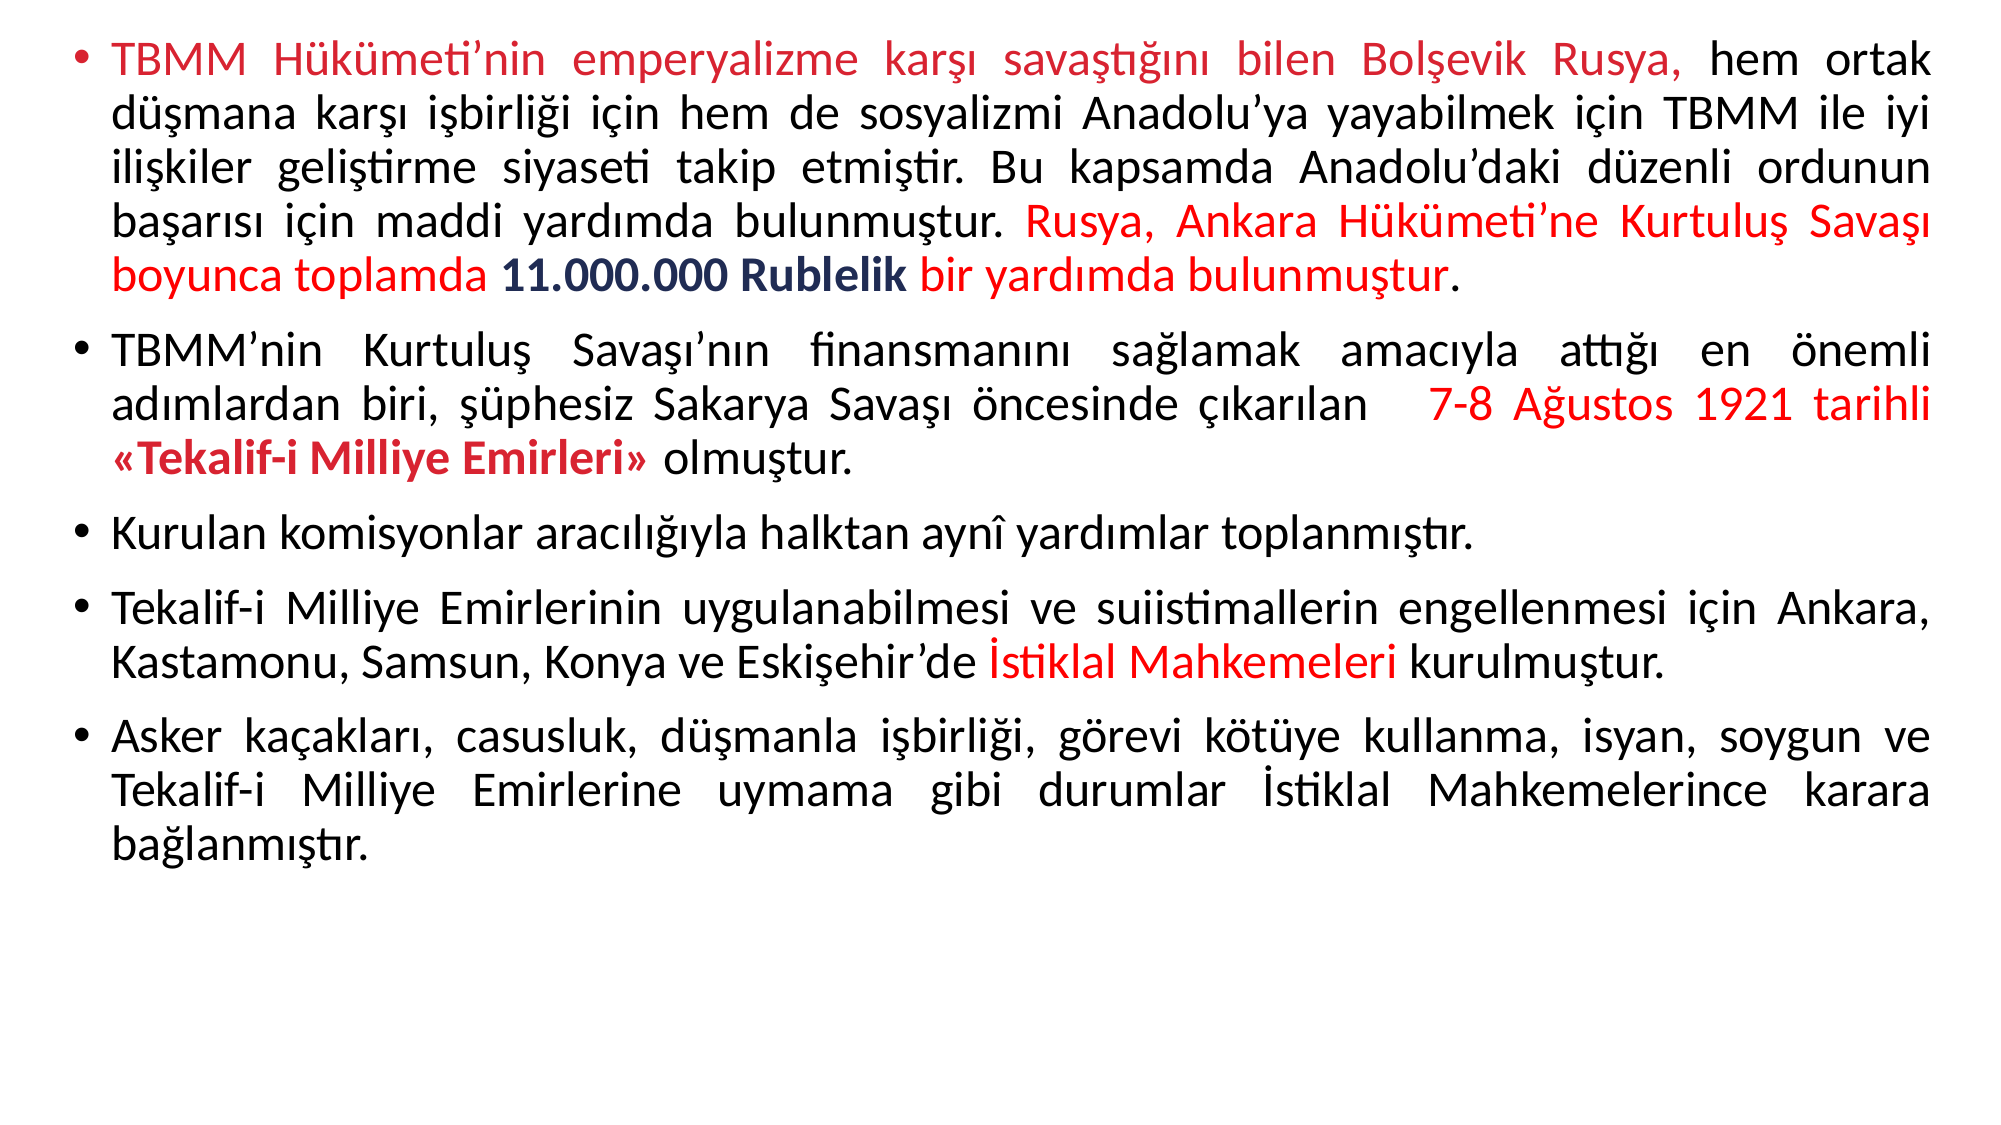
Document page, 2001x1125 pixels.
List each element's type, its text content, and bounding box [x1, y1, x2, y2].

text_box TBMM Hükümeti’nin emperyalizme karşı savaştığını bilen Bolşevik Rusya, hem ortak düşmana karşı işbirliği için hem de sosyalizmi Anadolu’ya yayabilmek için TBMM ile iyi ilişkiler geliştirme siyaseti takip etmiştir. Bu kapsamda Anadolu’daki düzenli ordunun başarısı için maddi yardımda bulunmuştur. Rusya, Ankara Hükümeti’ne Kurtuluş Savaşı boyunca toplamda 11.000.000 Rublelik bir yardımda bulunmuştur. TBMM’nin Kurtuluş Savaşı’nın finansmanını sağlamak amacıyla attığı en önemli adımlardan biri, şüphesiz Sakarya Savaşı öncesinde çıkarılan 7-8 Ağustos 1921 tarihli «Tekalif-i Milliye Emirleri» olmuştur. Kurulan komisyonlar aracılığıyla halktan aynî yardımlar toplanmıştır. Tekalif-i Milliye Emirlerinin uygulanabilmesi ve suiistimallerin engellenmesi için Ankara, Kastamonu, Samsun, Konya ve Eskişehir’de İstiklal Mahkemeleri kurulmuştur. Asker kaçakları, casusluk, düşmanla işbirliği, görevi kötüye kullanma, isyan, soygun ve Tekalif-i Milliye Emirlerine uymama gibi durumlar İstiklal Mahkemelerince karara bağlanmıştır. [58, 25, 1948, 1018]
